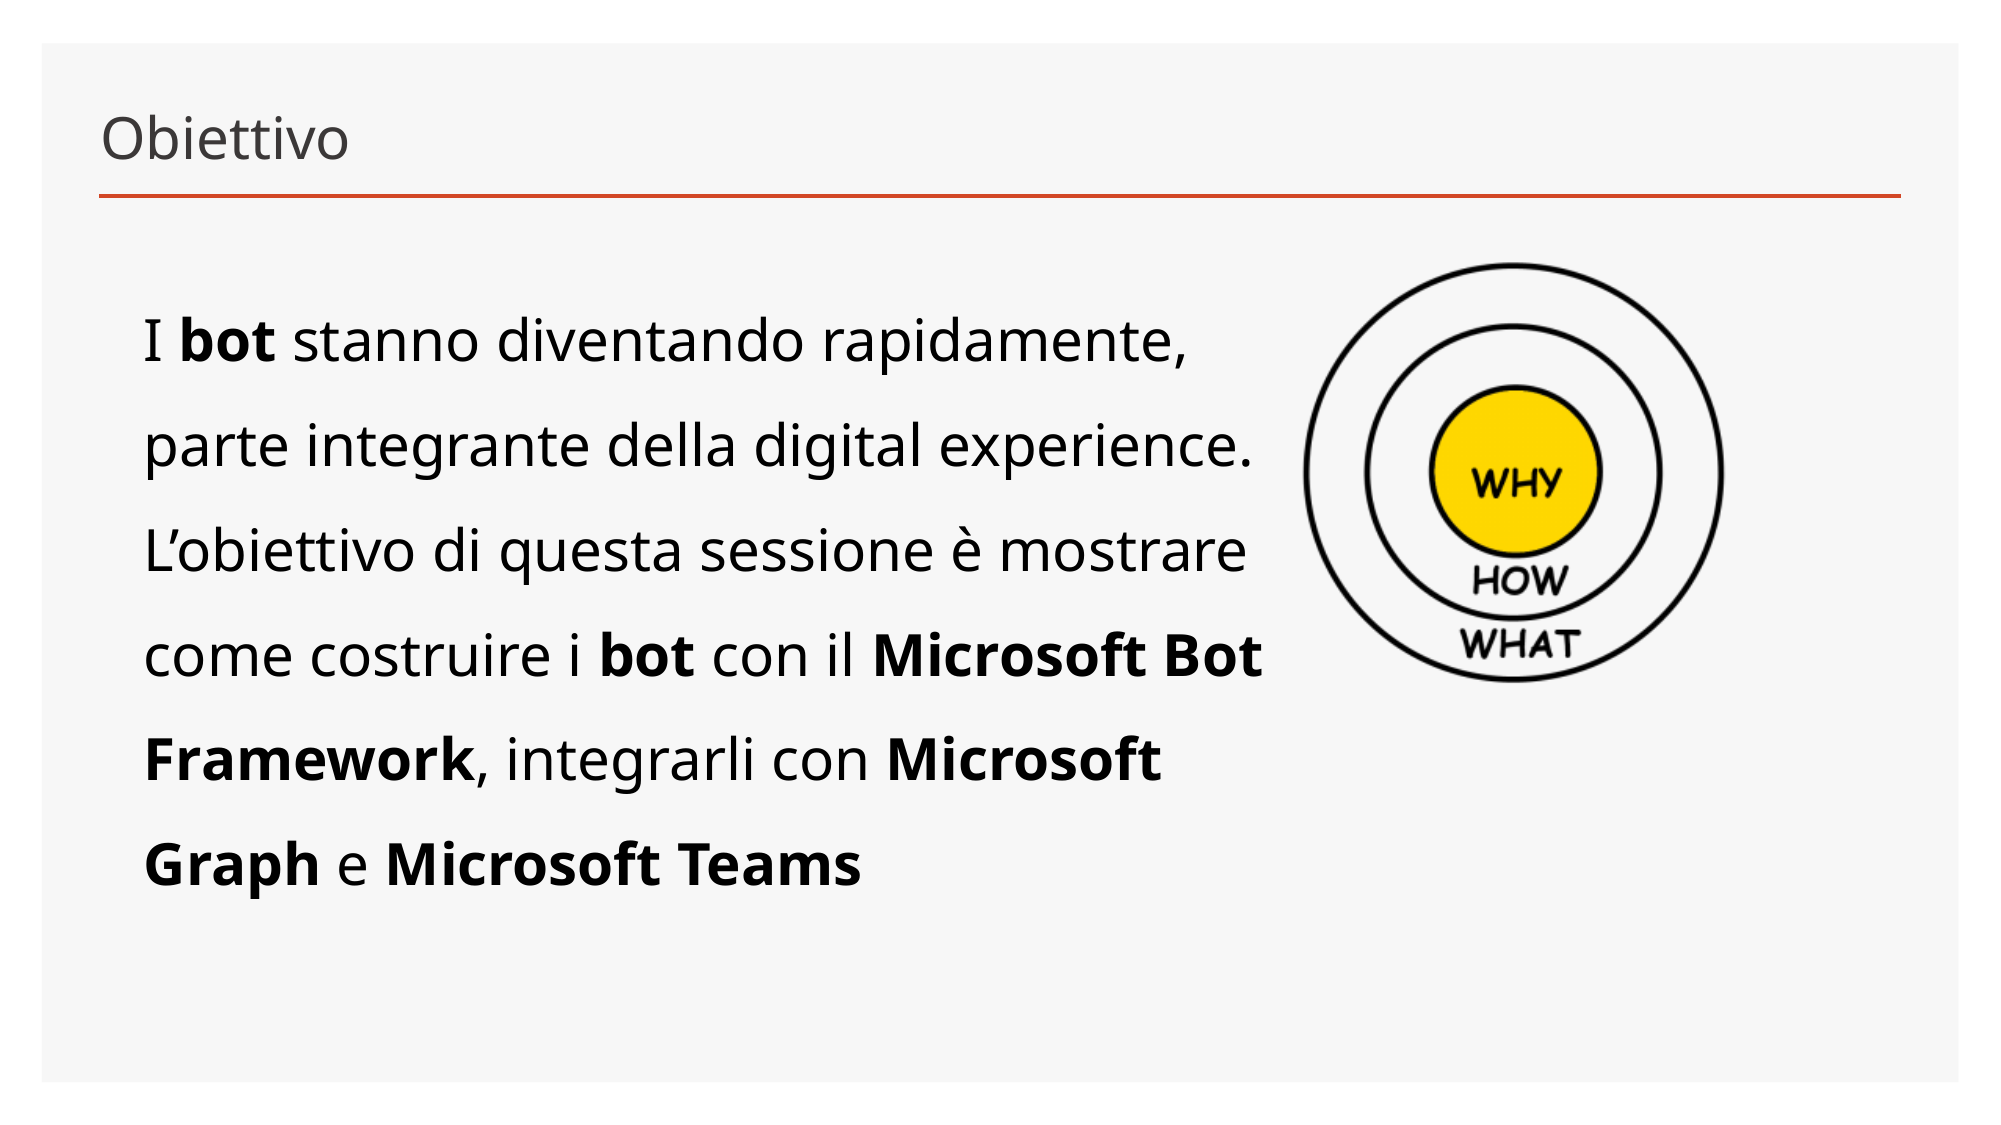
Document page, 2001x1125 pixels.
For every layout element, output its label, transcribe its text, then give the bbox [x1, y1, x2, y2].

title Obiettivo [85, 73, 1214, 179]
text_box I bot stanno diventando rapidamente, parte integrante della digital experience. L’obiettivo di questa sessione è mostrare come costruire i bot con il Microsoft Bot Framework, integrarli con Microsoft Graph e Microsoft Teams [129, 261, 1280, 962]
picture [1279, 236, 1749, 705]
